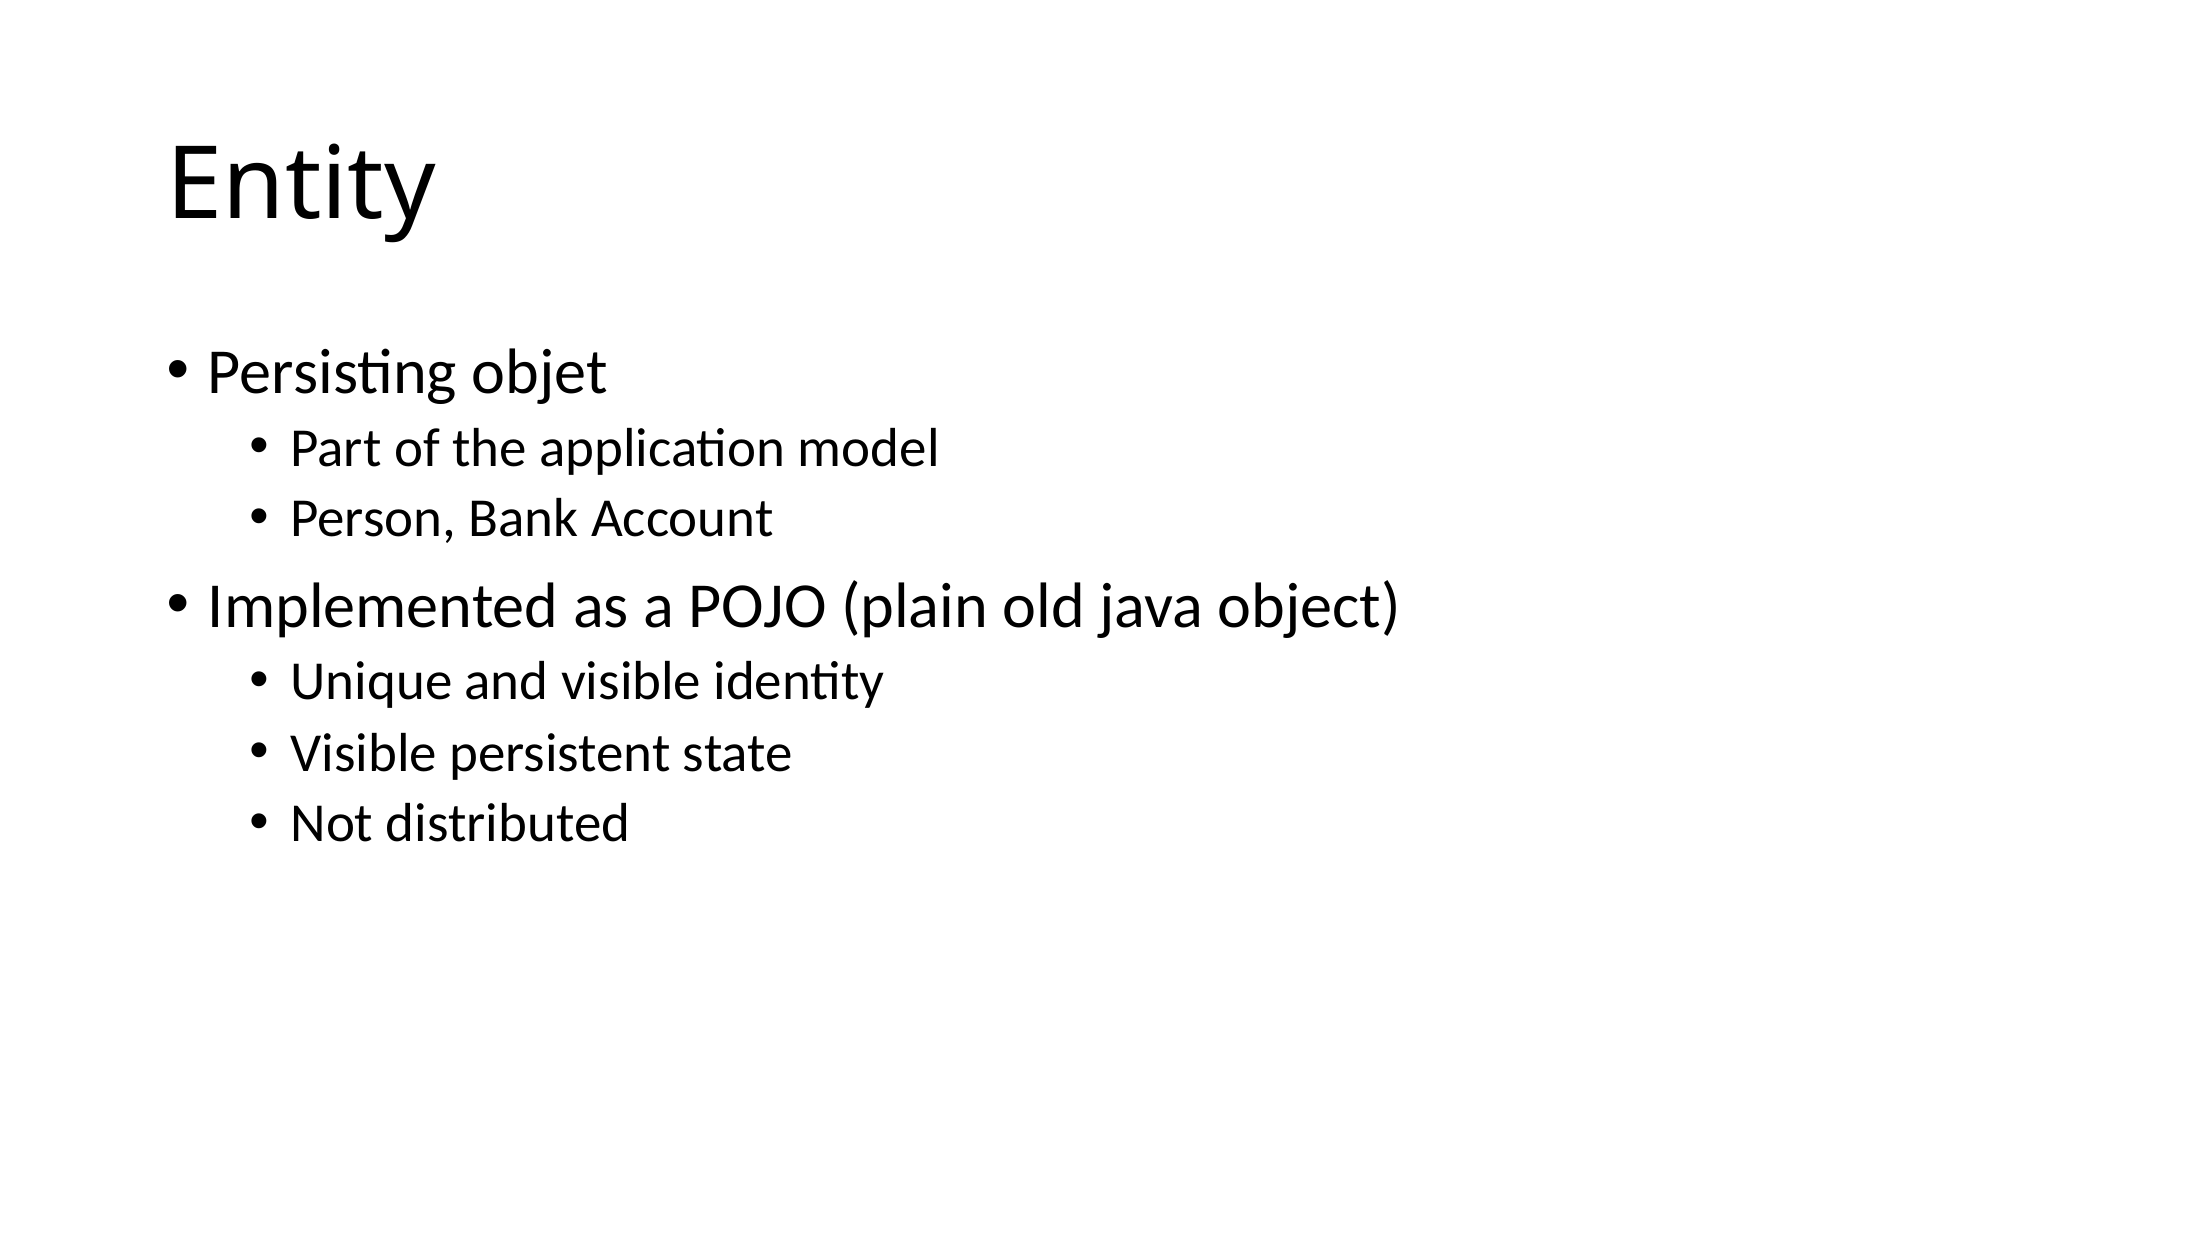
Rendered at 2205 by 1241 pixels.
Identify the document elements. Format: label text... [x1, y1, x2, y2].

title Entity [151, 66, 2054, 306]
list Persisting objet Part of the application model Person, Bank Account Implemented as a POJO (plain old java object) Unique and visible identity Visible persistent state Not distributed [151, 330, 2054, 1117]
